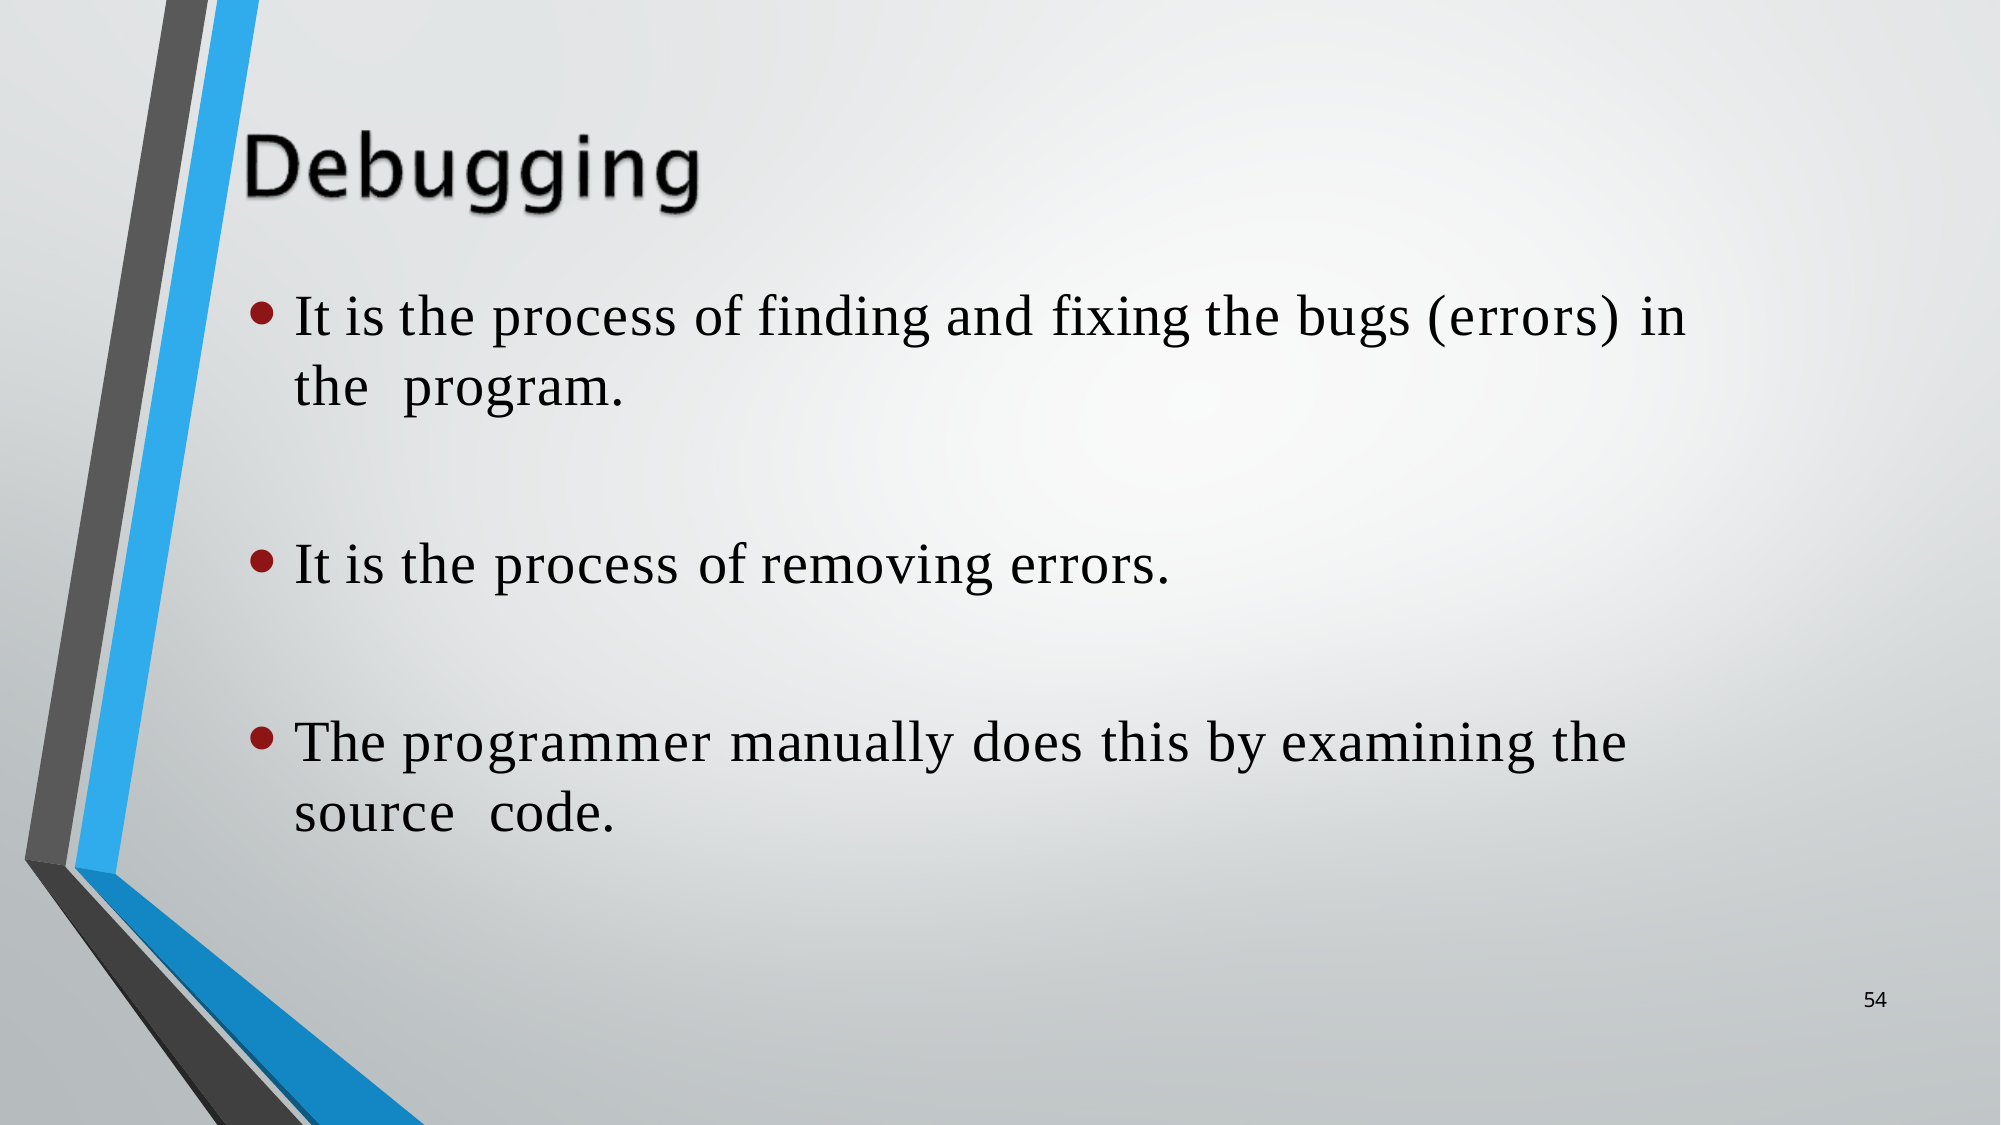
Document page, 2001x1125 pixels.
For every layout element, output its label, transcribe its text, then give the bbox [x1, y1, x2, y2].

text_box It is the process of finding and fixing the bugs (errors) in the program. It is the process of removing errors. The programmer manually does this by examining the source code. [245, 274, 1808, 843]
slide_number 54 [1796, 663, 1887, 1125]
text_box [245, 129, 702, 221]
